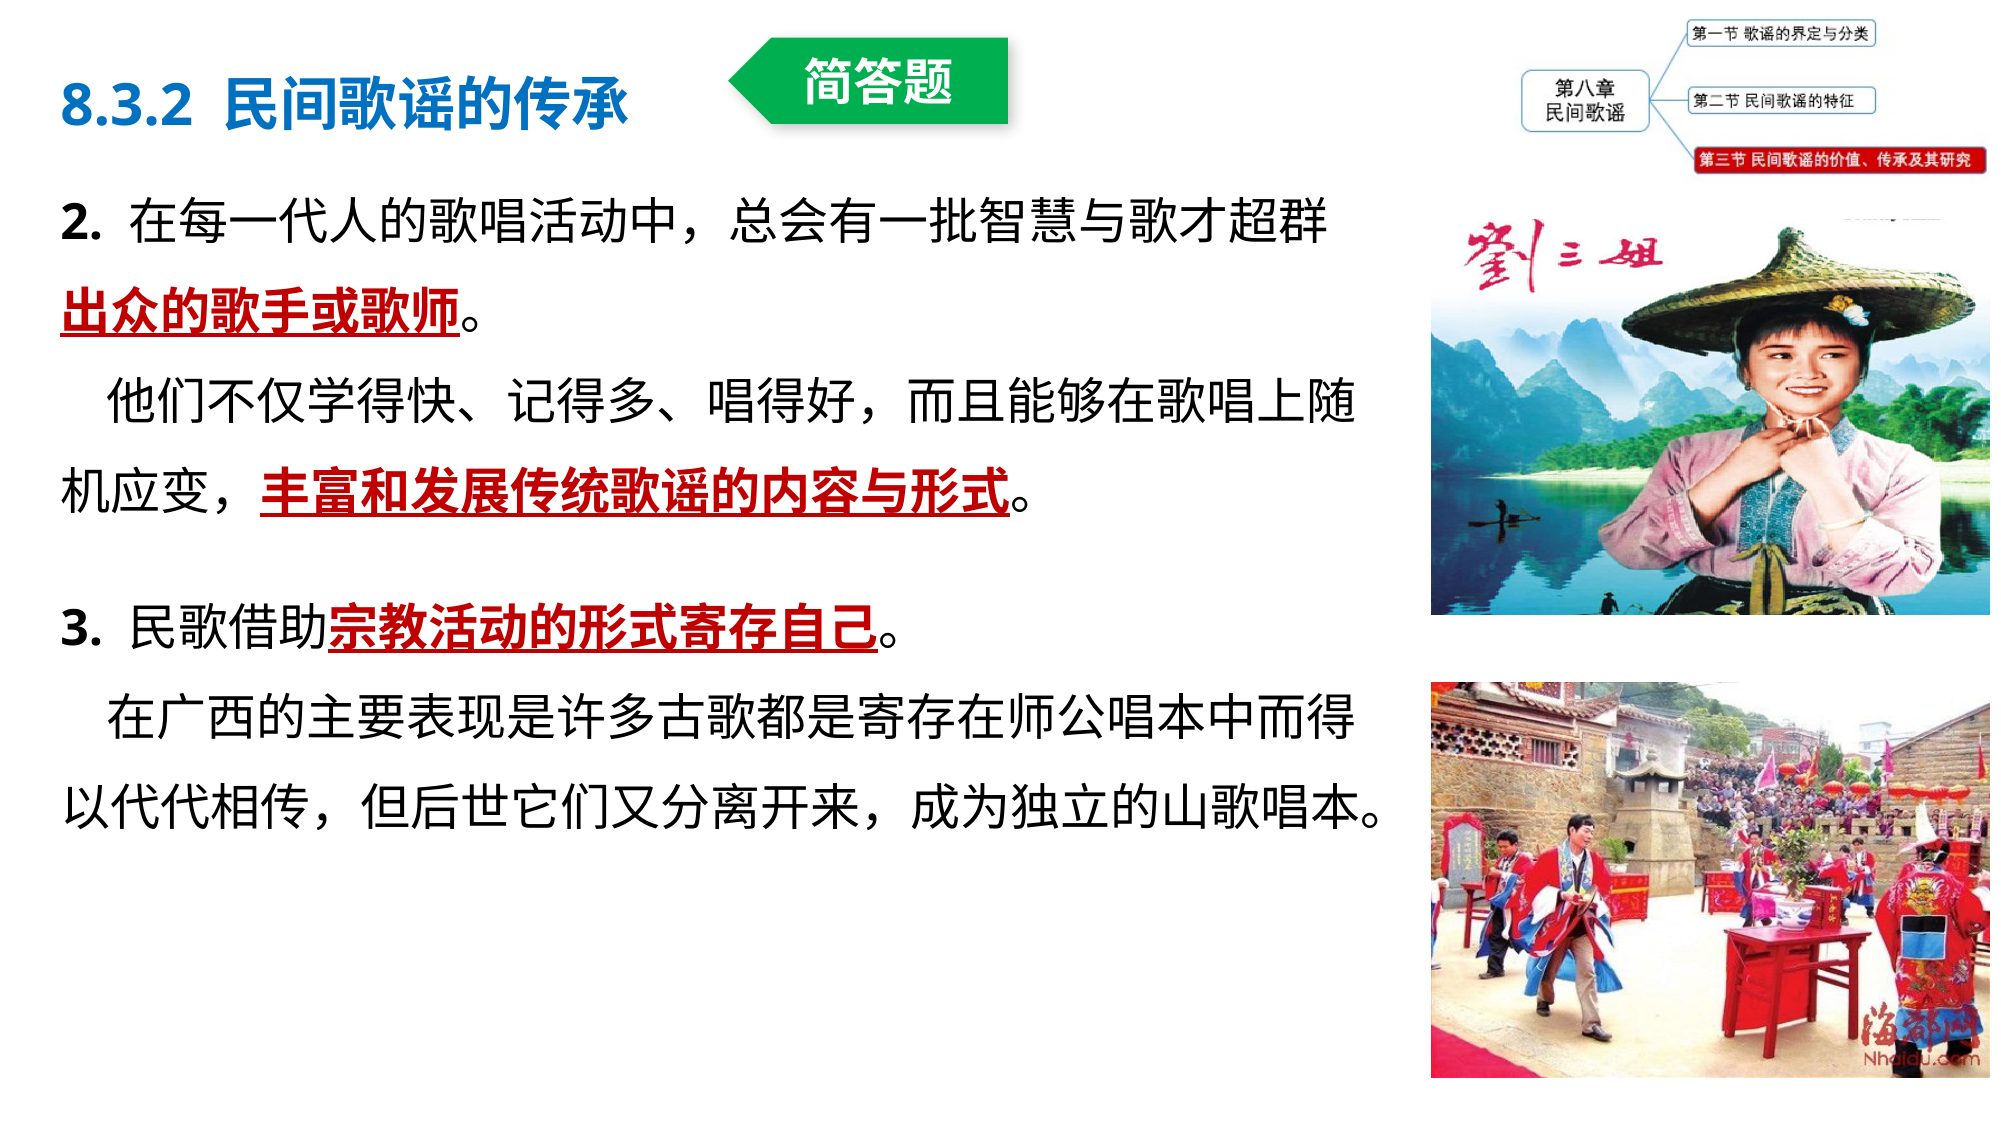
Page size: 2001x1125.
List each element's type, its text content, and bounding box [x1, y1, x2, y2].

text_box 8.3.2 民间歌谣的传承 [45, 24, 708, 145]
text_box 3. 民歌借助宗教活动的形式寄存自己。 在广西的主要表现是许多古歌都是寄存在师公唱本中而得以代代相传，但后世它们又分离开来，成为独立的山歌唱本。 [45, 557, 1411, 843]
picture [1431, 219, 1990, 615]
picture [1513, 0, 2000, 185]
picture [1431, 682, 1990, 1078]
text_box 简答题 [726, 36, 1009, 125]
text_box 2. 在每一代人的歌唱活动中，总会有一批智慧与歌才超群出众的歌手或歌师。 他们不仅学得快、记得多、唱得好，而且能够在歌唱上随机应变，丰富和发展传统歌谣的内容与形式。 [45, 151, 1391, 527]
